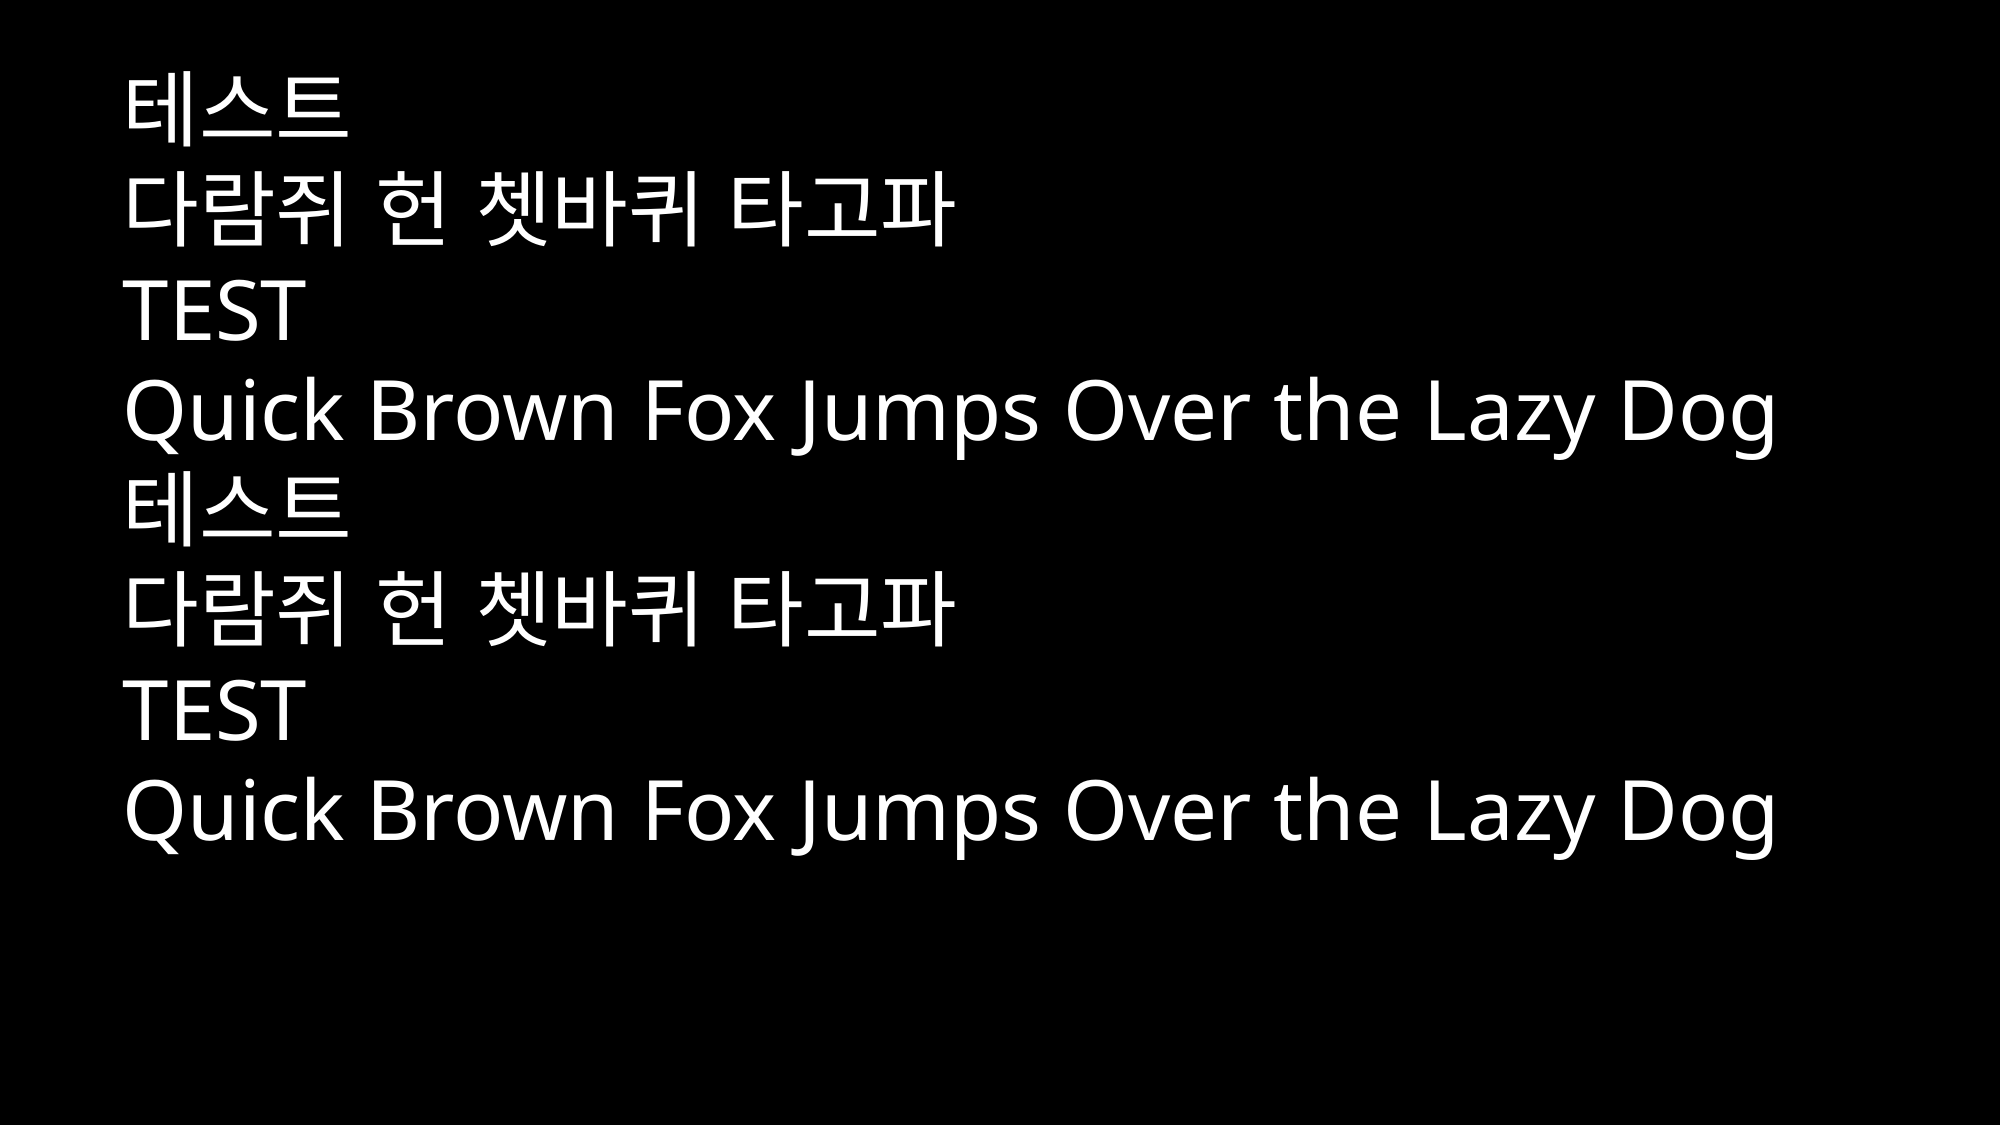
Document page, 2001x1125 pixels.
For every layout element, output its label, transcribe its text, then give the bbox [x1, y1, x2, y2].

text_box 테스트 다람쥐 헌 쳇바퀴 타고파 TEST Quick Brown Fox Jumps Over the Lazy Dog 테스트 다람쥐 헌 쳇바퀴 타고파 TEST Quick Brown Fox Jumps Over the Lazy Dog [108, 49, 1892, 865]
